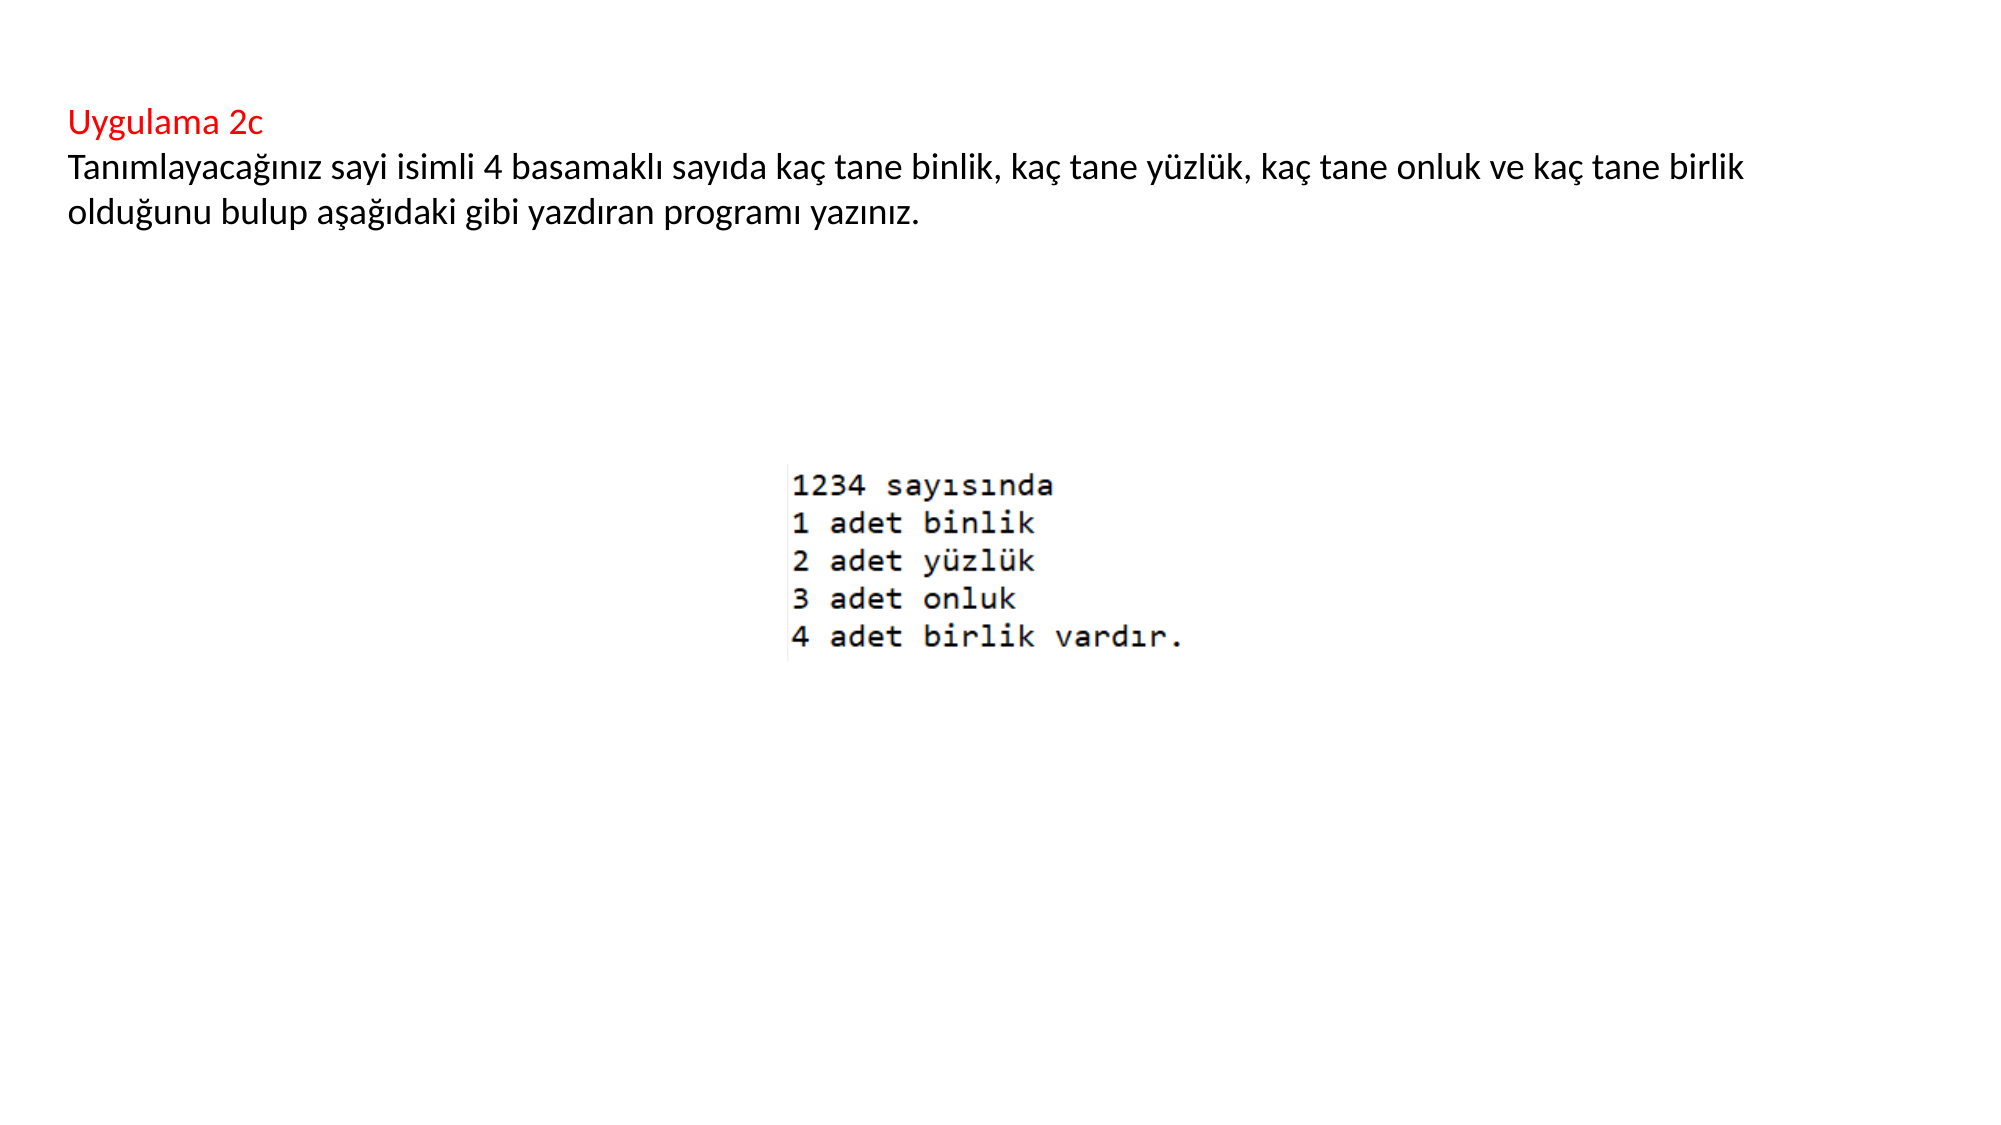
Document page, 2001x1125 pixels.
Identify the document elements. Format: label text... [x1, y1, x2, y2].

text_box Uygulama 2c Tanımlayacağınız sayi isimli 4 basamaklı sayıda kaç tane binlik, kaç tane yüzlük, kaç tane onluk ve kaç tane birlik olduğunu bulup aşağıdaki gibi yazdıran programı yazınız. [52, 89, 1868, 239]
picture [787, 464, 1213, 661]
